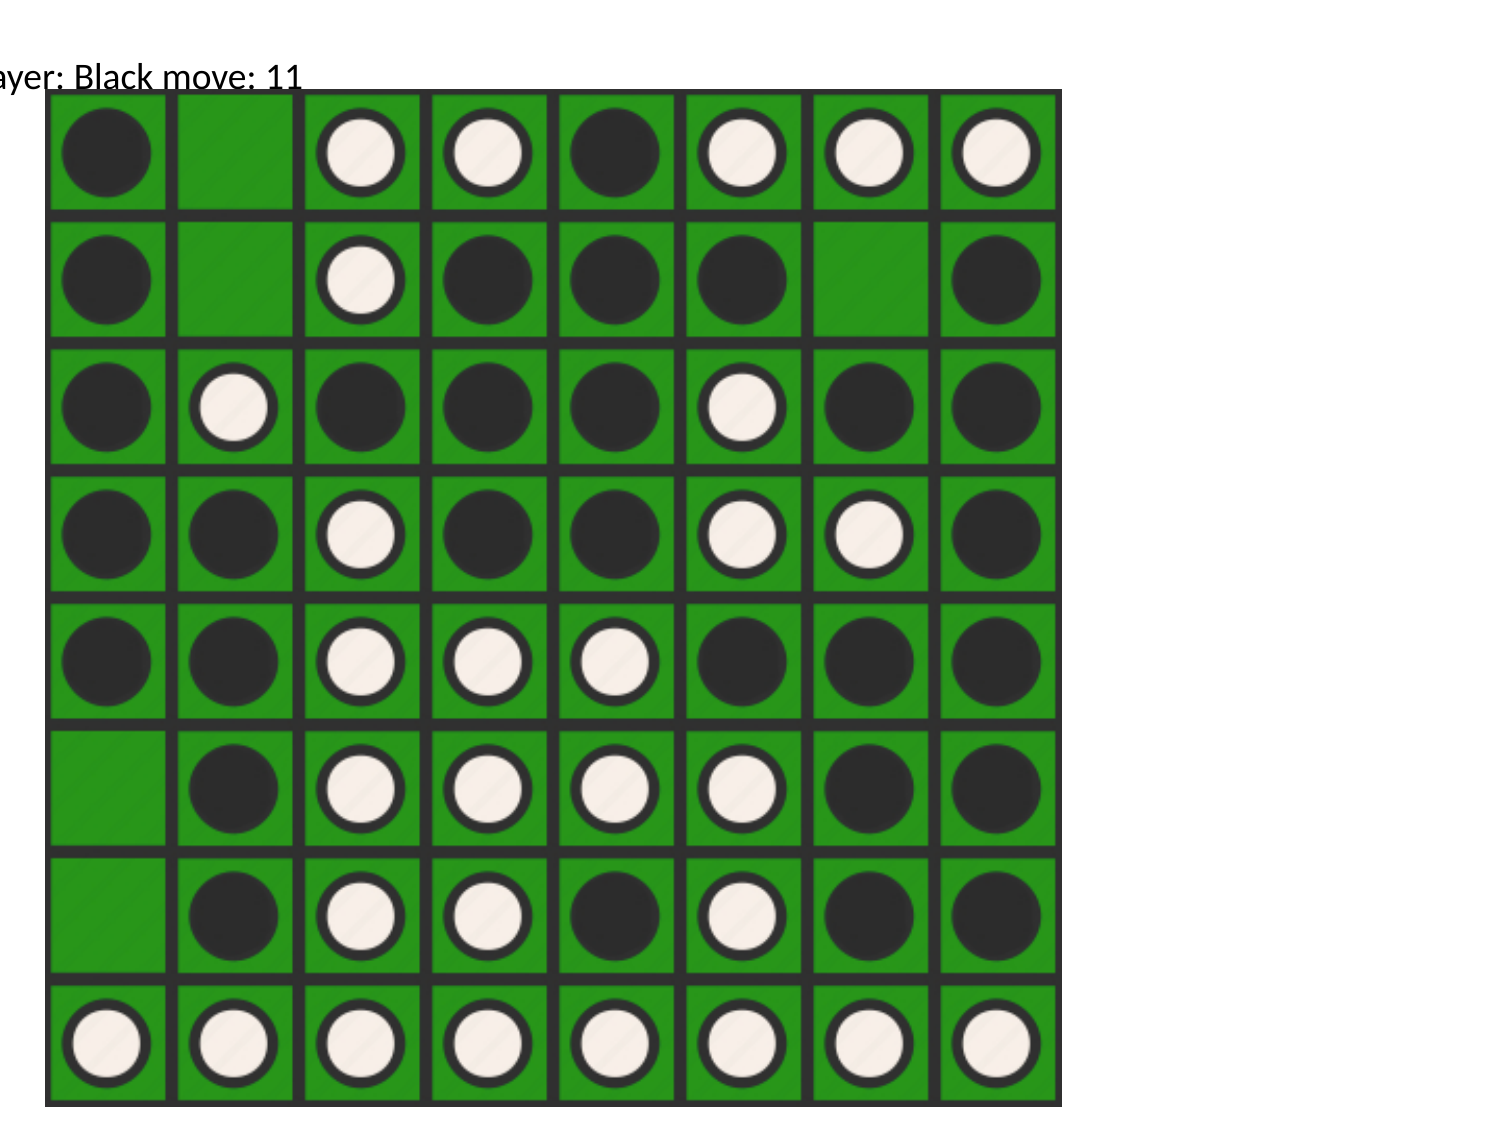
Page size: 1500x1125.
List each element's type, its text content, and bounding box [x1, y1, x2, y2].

picture [44, 89, 1062, 1107]
text_box turn: 55 player: Black move: 11 [0, 44, 319, 105]
